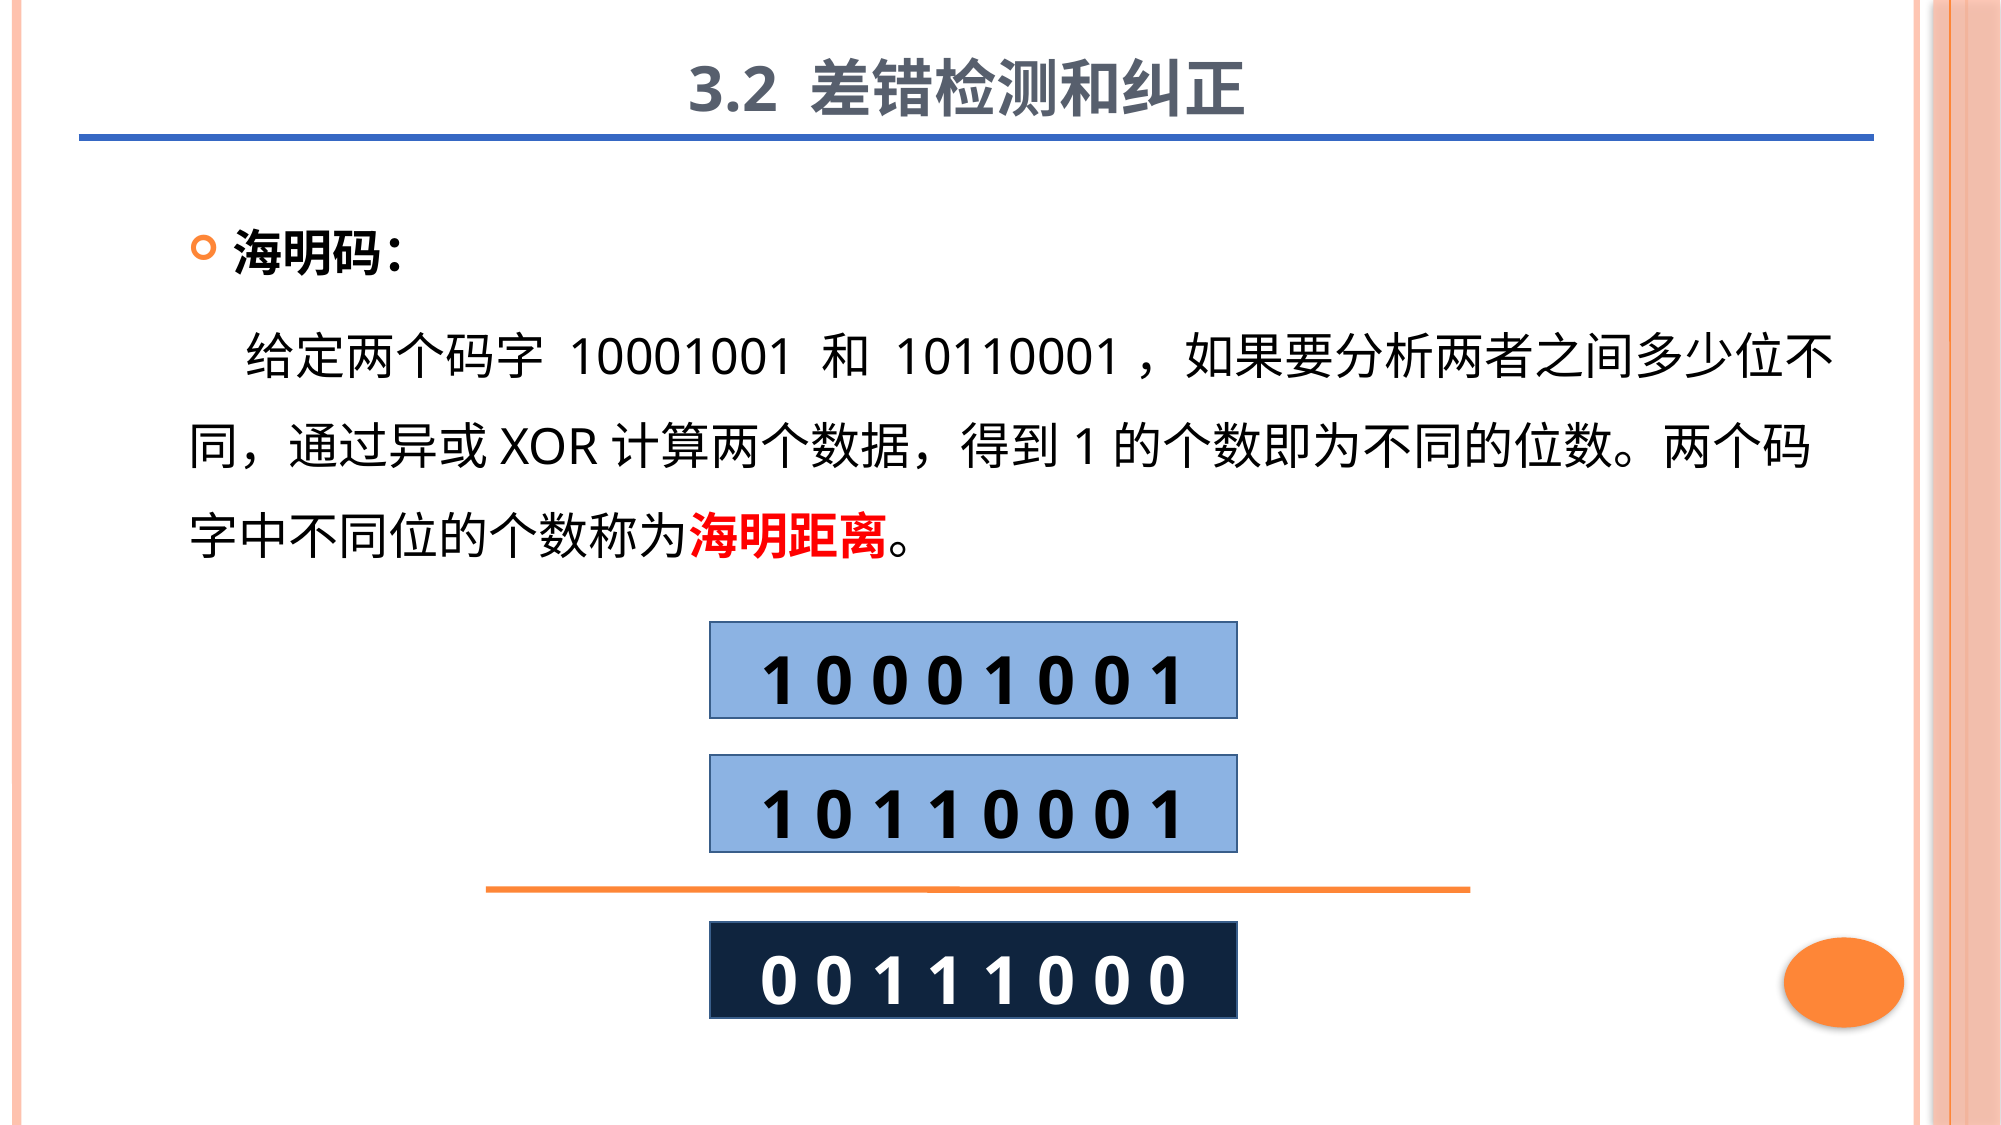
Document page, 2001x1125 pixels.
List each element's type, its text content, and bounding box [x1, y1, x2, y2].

list 海明码： 给定两个码字 10001001 和 10110001，如果要分析两者之间多少位不同，通过异或XOR计算两个数据，得到1的个数即为不同的位数。两个码字中不同位的个数称为海明距离。 [173, 184, 1875, 644]
title 3.2 差错检测和纠正 [337, 0, 1613, 132]
text_box 0 0 1 1 1 0 0 0 [710, 921, 1238, 1018]
text_box 1 0 0 0 1 0 0 1 [710, 621, 1238, 718]
text_box 1 0 1 1 0 0 0 1 [710, 755, 1238, 852]
